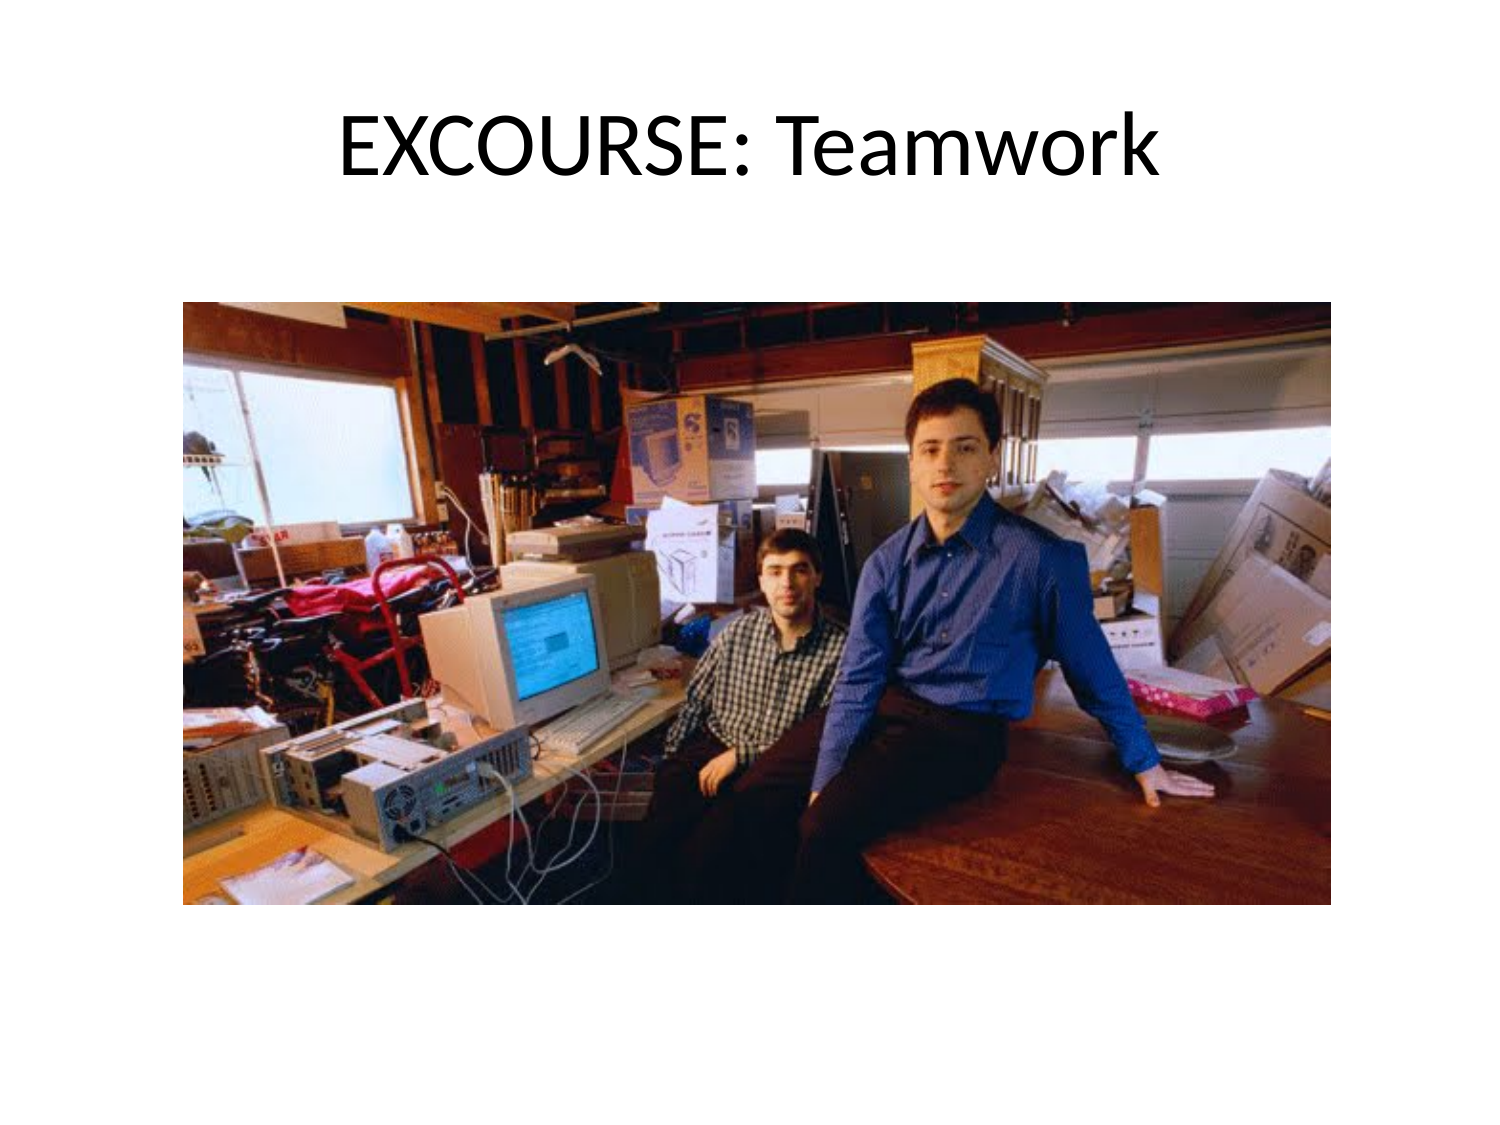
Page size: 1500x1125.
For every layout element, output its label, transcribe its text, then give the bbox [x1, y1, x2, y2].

picture [182, 302, 1331, 906]
title EXCOURSE: Teamwork [75, 45, 1425, 233]
